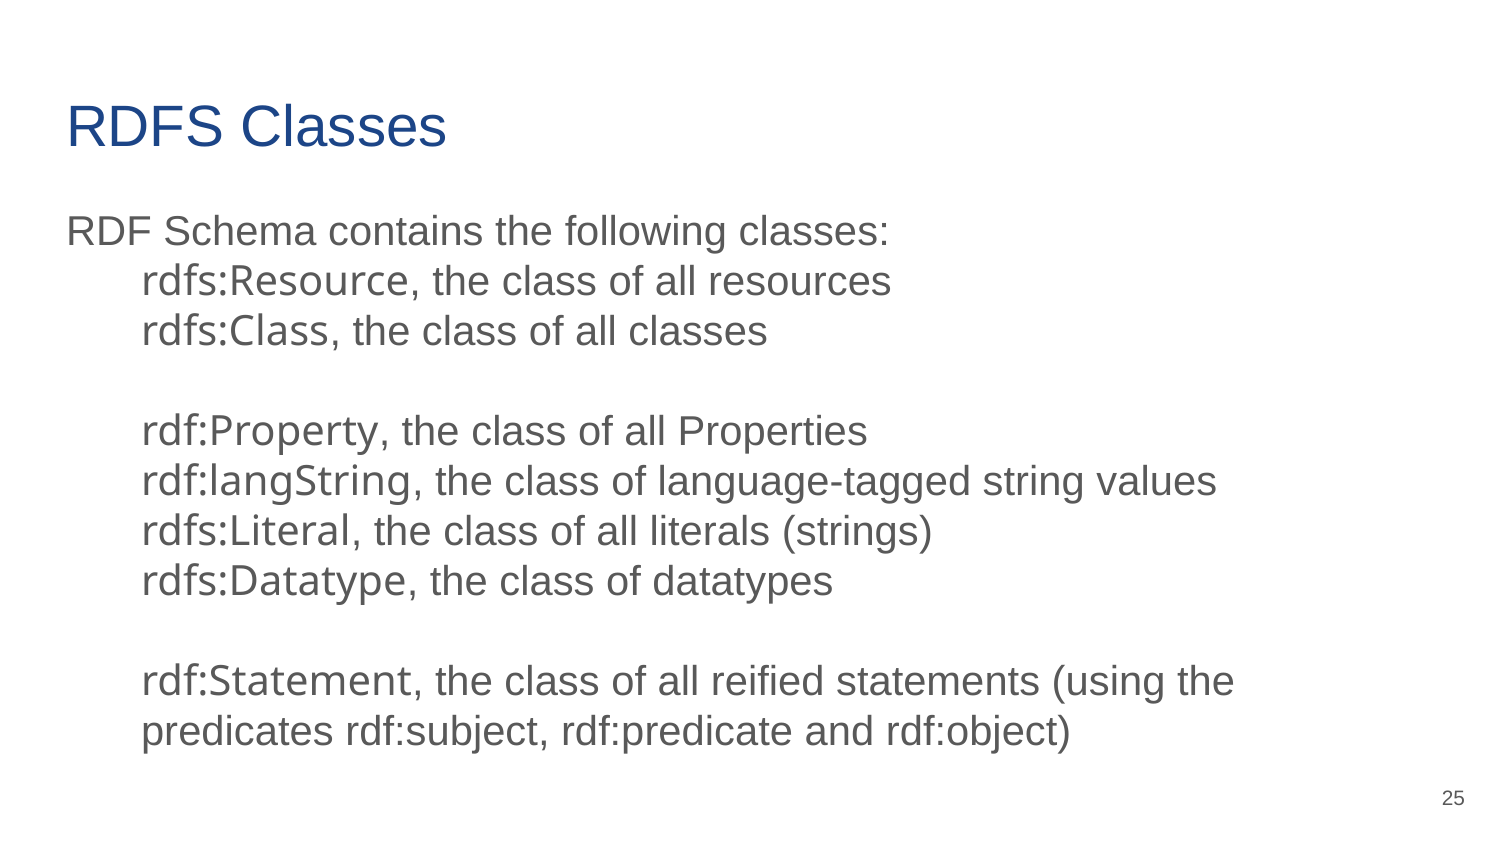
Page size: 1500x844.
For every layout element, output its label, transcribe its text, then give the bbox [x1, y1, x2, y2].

slide_number ‹#› [1389, 764, 1480, 830]
list RDF Schema contains the following classes: rdfs:Resource, the class of all resources rdfs:Class, the class of all classes rdf:Property, the class of all Properties rdf:langString, the class of language-tagged string values rdfs:Literal, the class of all literals (strings) rdfs:Datatype, the class of datatypes rdf:Statement, the class of all reified statements (using the predicates rdf:subject, rdf:predicate and rdf:object) [51, 189, 1449, 750]
title RDFS Classes [51, 72, 1449, 167]
